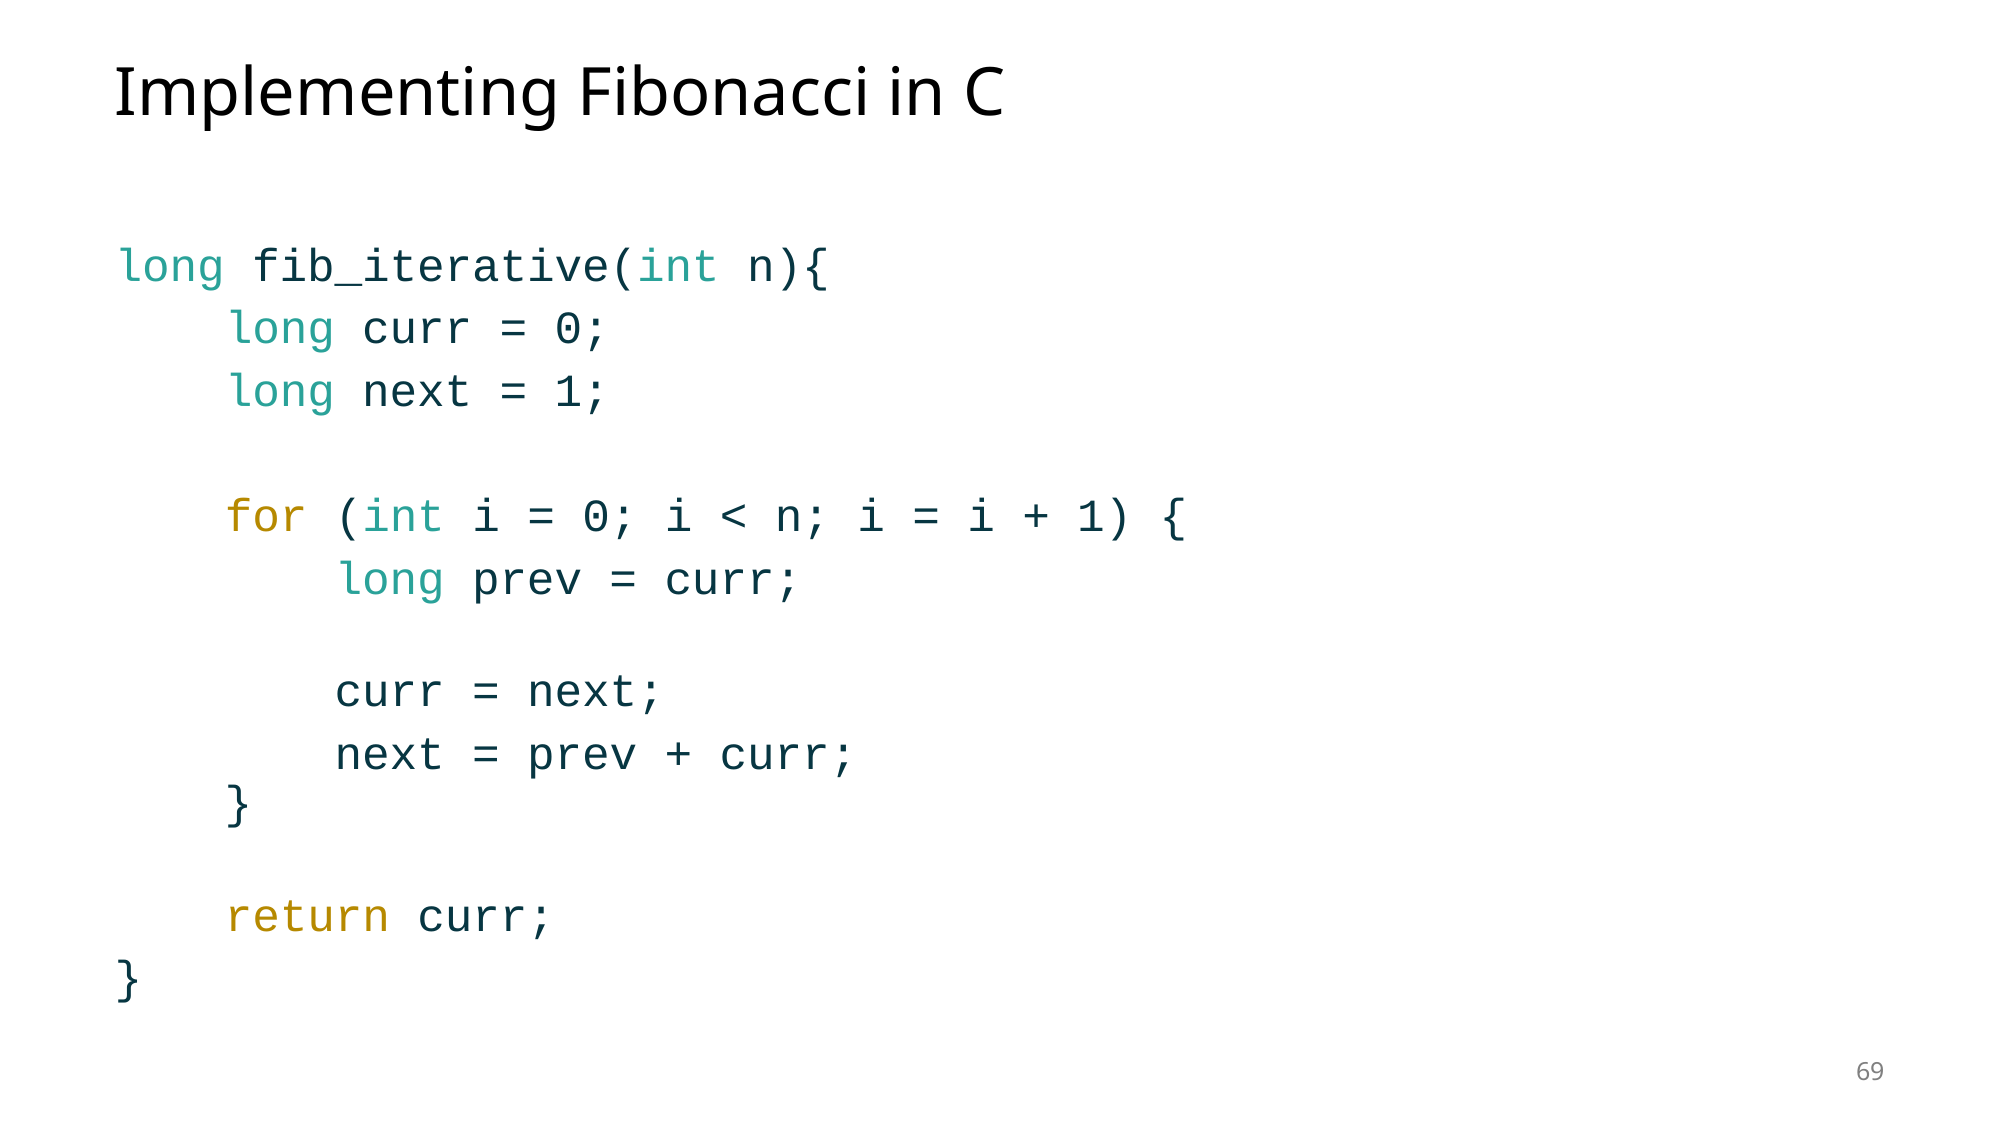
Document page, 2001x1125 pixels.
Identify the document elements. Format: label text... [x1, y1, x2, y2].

list long fib_iterative(int n){ long curr = 0; long next = 1; for (int i = 0; i < n; i = i + 1) { long prev = curr; curr = next; next = prev + curr; } return curr; } [99, 187, 1900, 1013]
title Implementing Fibonacci in C [99, 37, 1900, 150]
slide_number 69 [1749, 1042, 1900, 1103]
